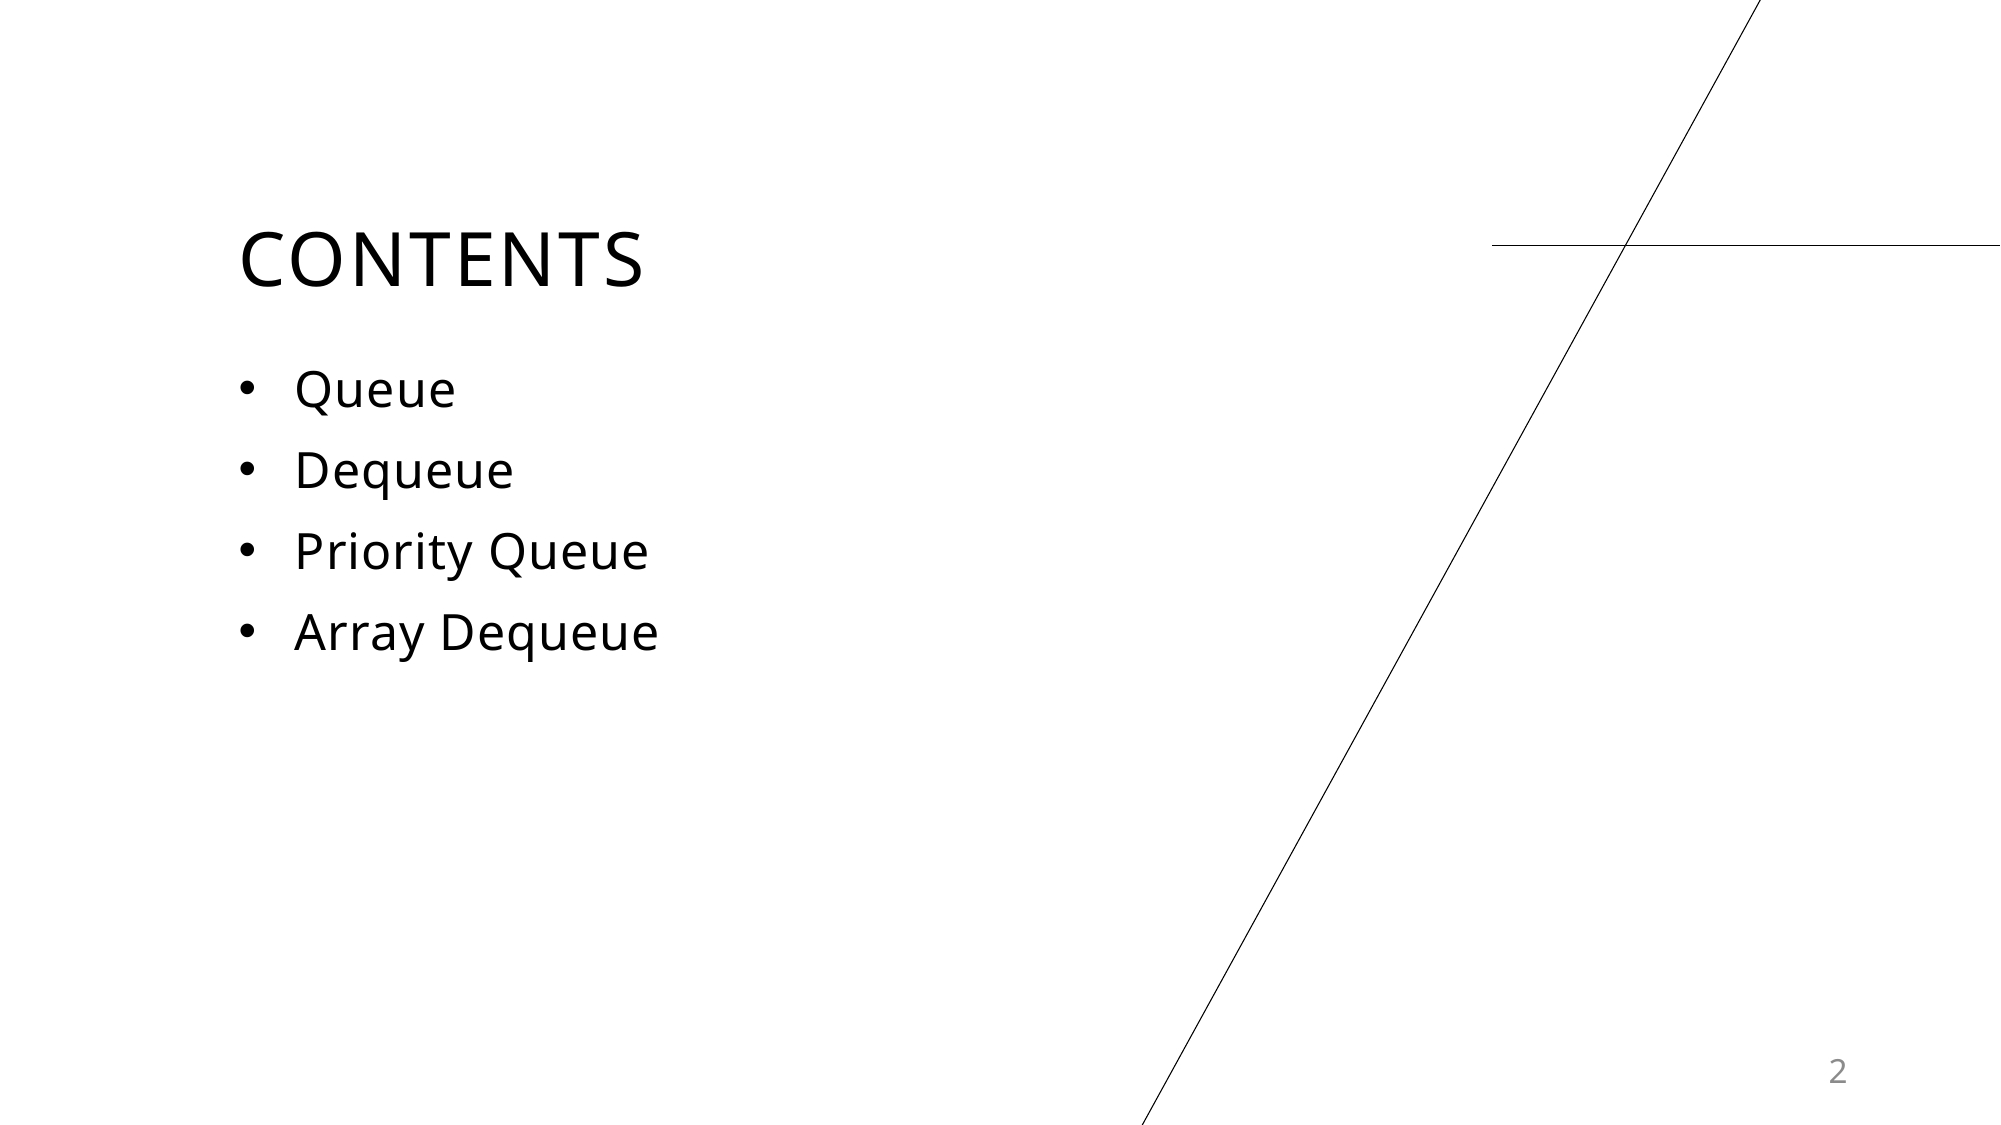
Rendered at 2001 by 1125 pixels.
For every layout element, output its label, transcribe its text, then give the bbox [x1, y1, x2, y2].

list Queue Dequeue Priority Queue Array Dequeue [223, 350, 1062, 851]
title Contents [223, 155, 1062, 310]
slide_number 2 [1412, 1042, 1863, 1103]
